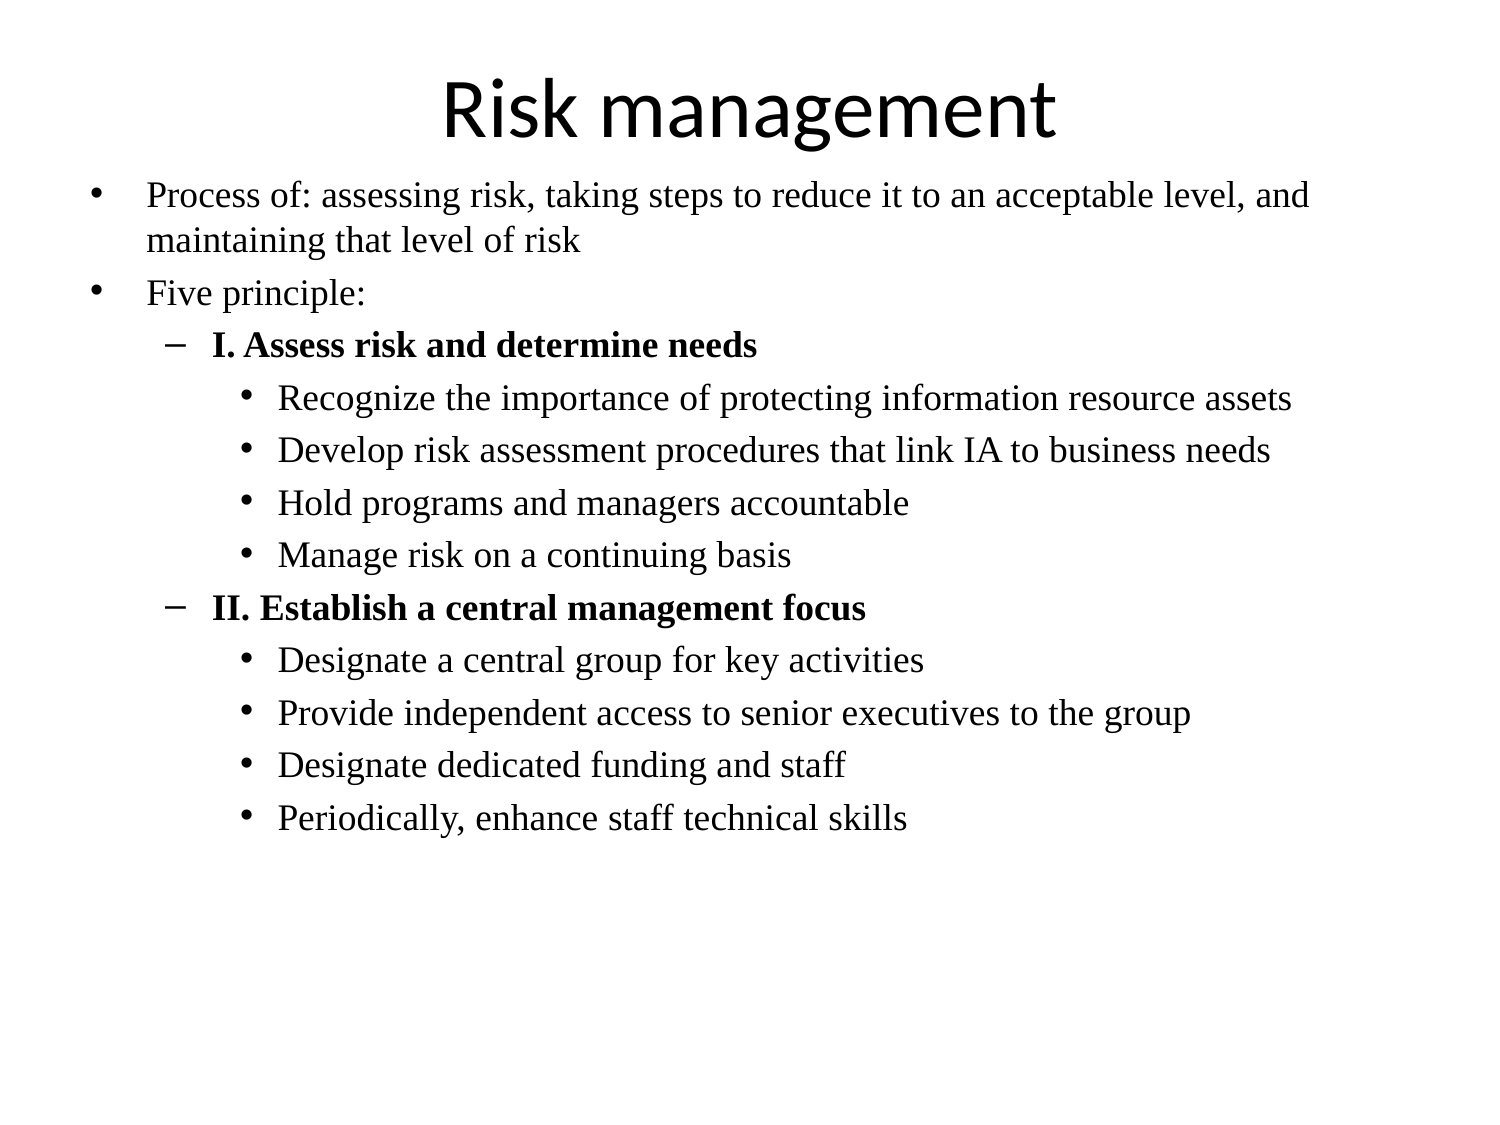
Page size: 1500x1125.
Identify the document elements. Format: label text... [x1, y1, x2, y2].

list Process of: assessing risk, taking steps to reduce it to an acceptable level, and maintaining that level of risk Five principle: I. Assess risk and determine needs Recognize the importance of protecting information resource assets Develop risk assessment procedures that link IA to business needs Hold programs and managers accountable Manage risk on a continuing basis II. Establish a central management focus Designate a central group for key activities Provide independent access to senior executives to the group Designate dedicated funding and staff Periodically, enhance staff technical skills [75, 162, 1425, 1005]
title Risk management [75, 45, 1425, 162]
